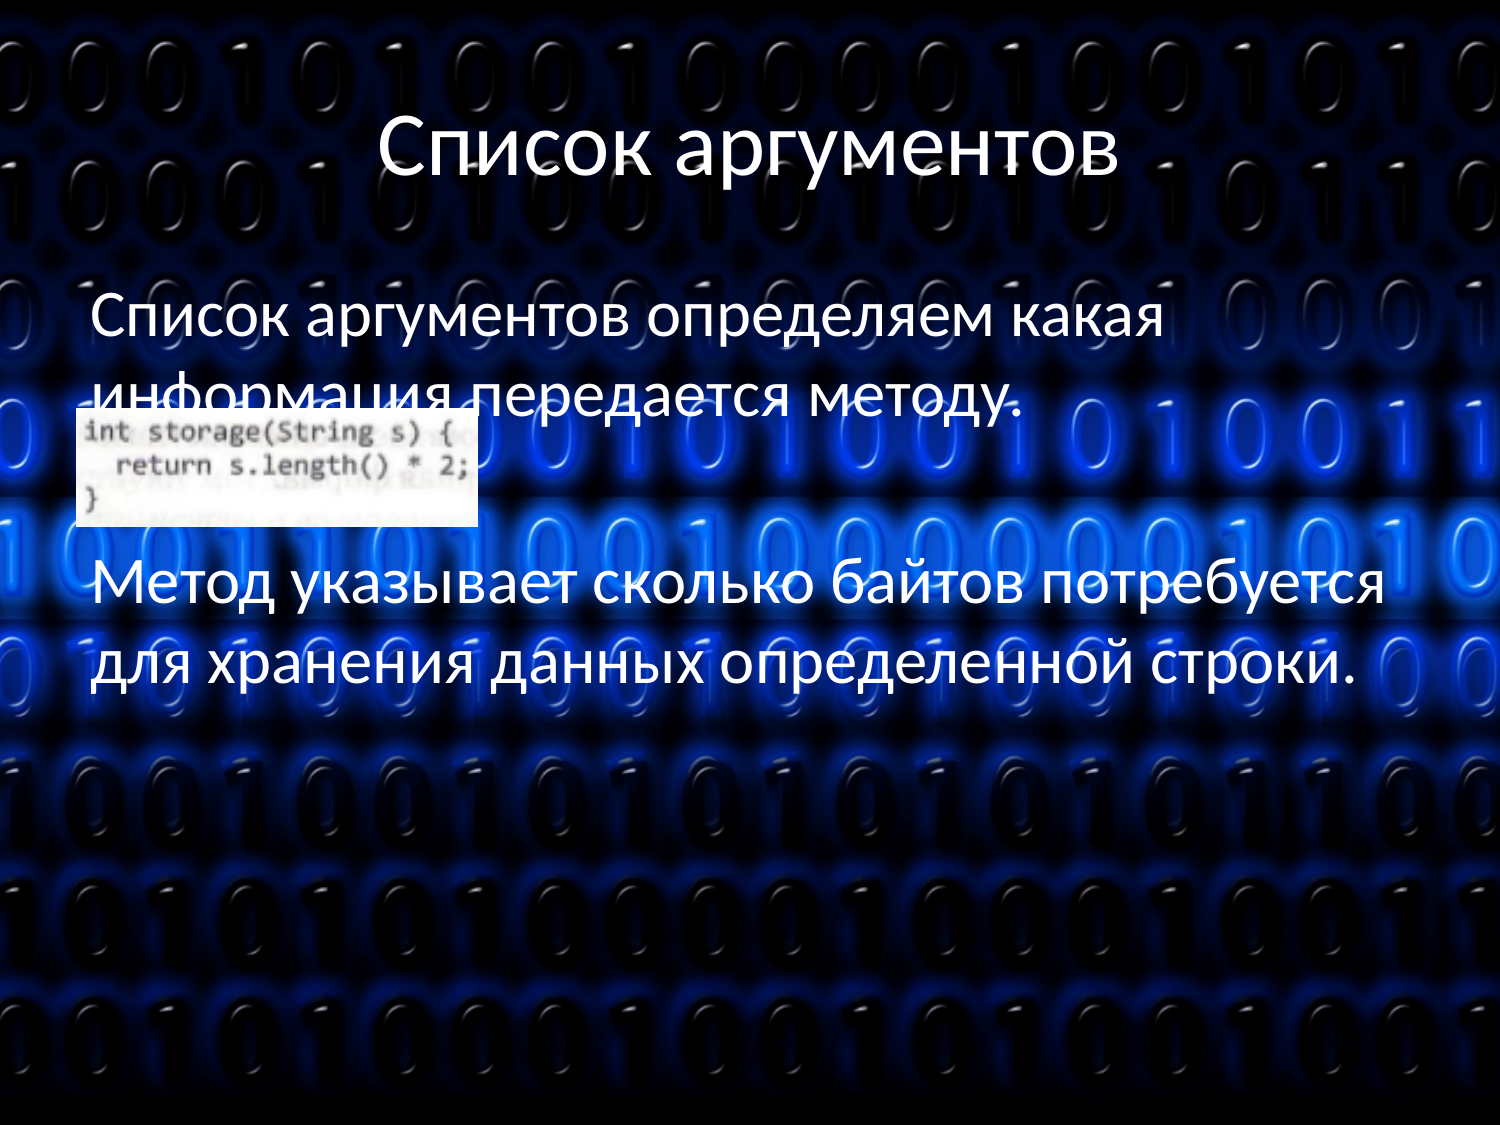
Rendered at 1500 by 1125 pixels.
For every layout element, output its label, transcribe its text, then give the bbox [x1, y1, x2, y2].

list Список аргументов определяем какая информация передается методу. Метод указывает сколько байтов потребуется для хранения данных определенной строки. [75, 262, 1425, 1005]
title Список аргументов [75, 45, 1425, 233]
picture [0, 0, 1500, 1125]
